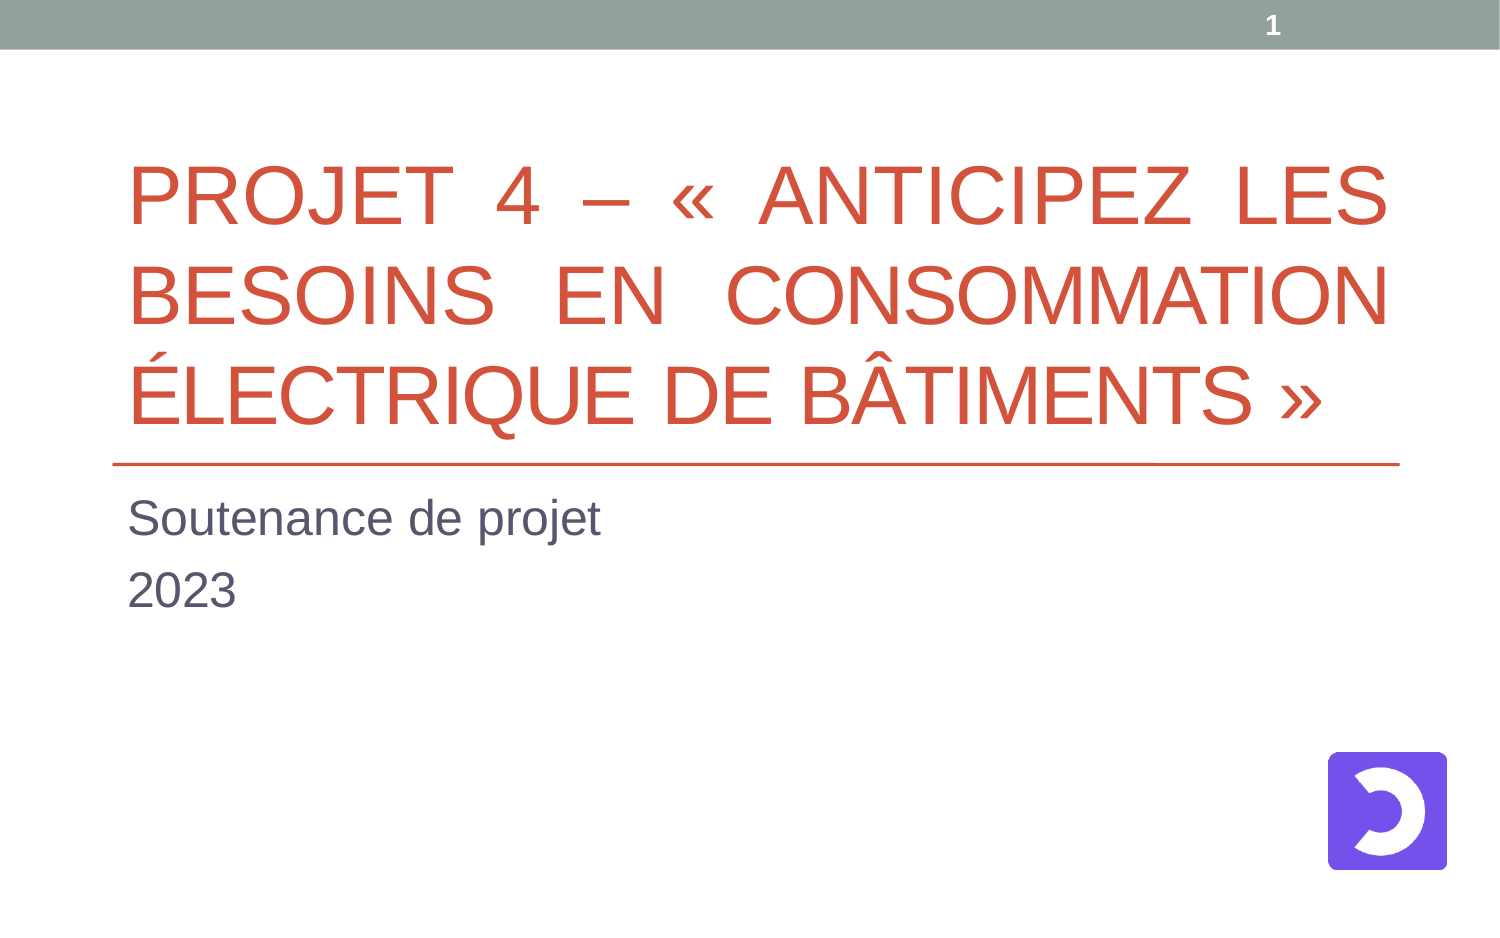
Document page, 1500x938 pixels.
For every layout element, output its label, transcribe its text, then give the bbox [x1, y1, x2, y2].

text_box 1 [1263, 4, 1284, 42]
subtitle Soutenance de projet 2023 [125, 471, 606, 886]
title PROJET 4 – « ANTICIPEZ LES BESOINS EN CONSOMMATION ÉLECTRIQUE DE BÂTIMENTS » [125, 139, 1390, 441]
picture [1328, 752, 1447, 870]
